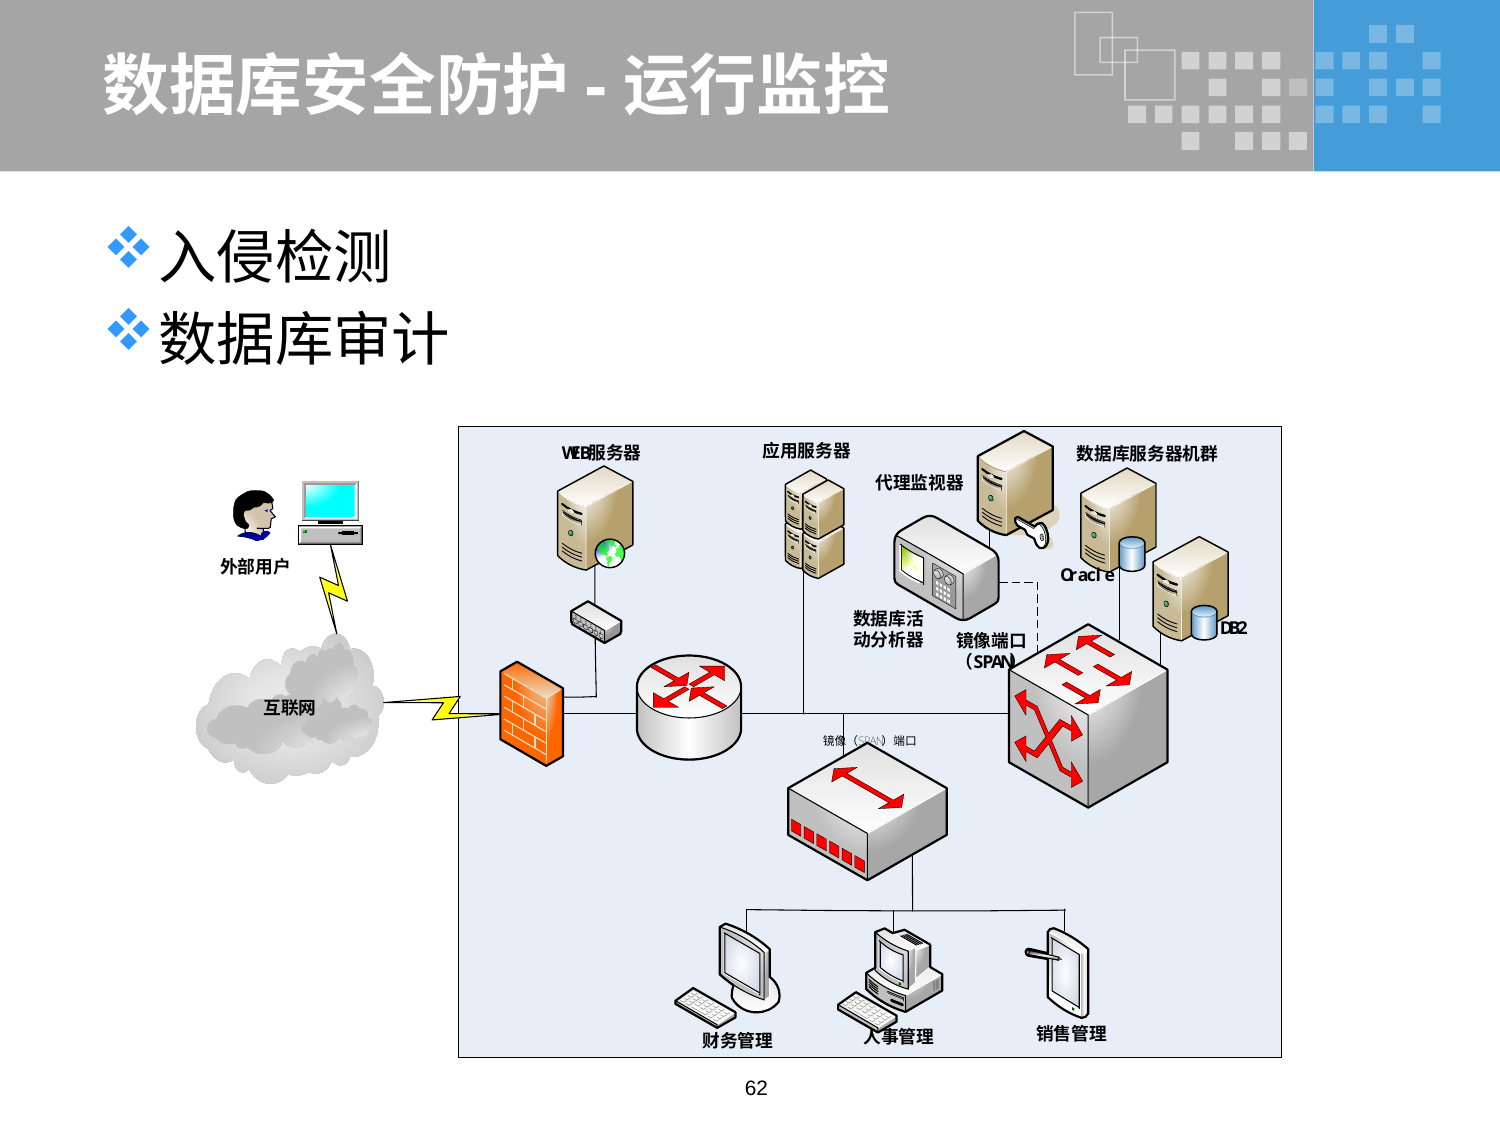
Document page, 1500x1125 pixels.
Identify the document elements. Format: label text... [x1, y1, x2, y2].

list 入侵检测 数据库审计 [87, 212, 1432, 1050]
title 数据库安全防护-运行监控 [87, 42, 1252, 123]
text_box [193, 423, 1284, 1068]
slide_number 62 [687, 1076, 826, 1111]
